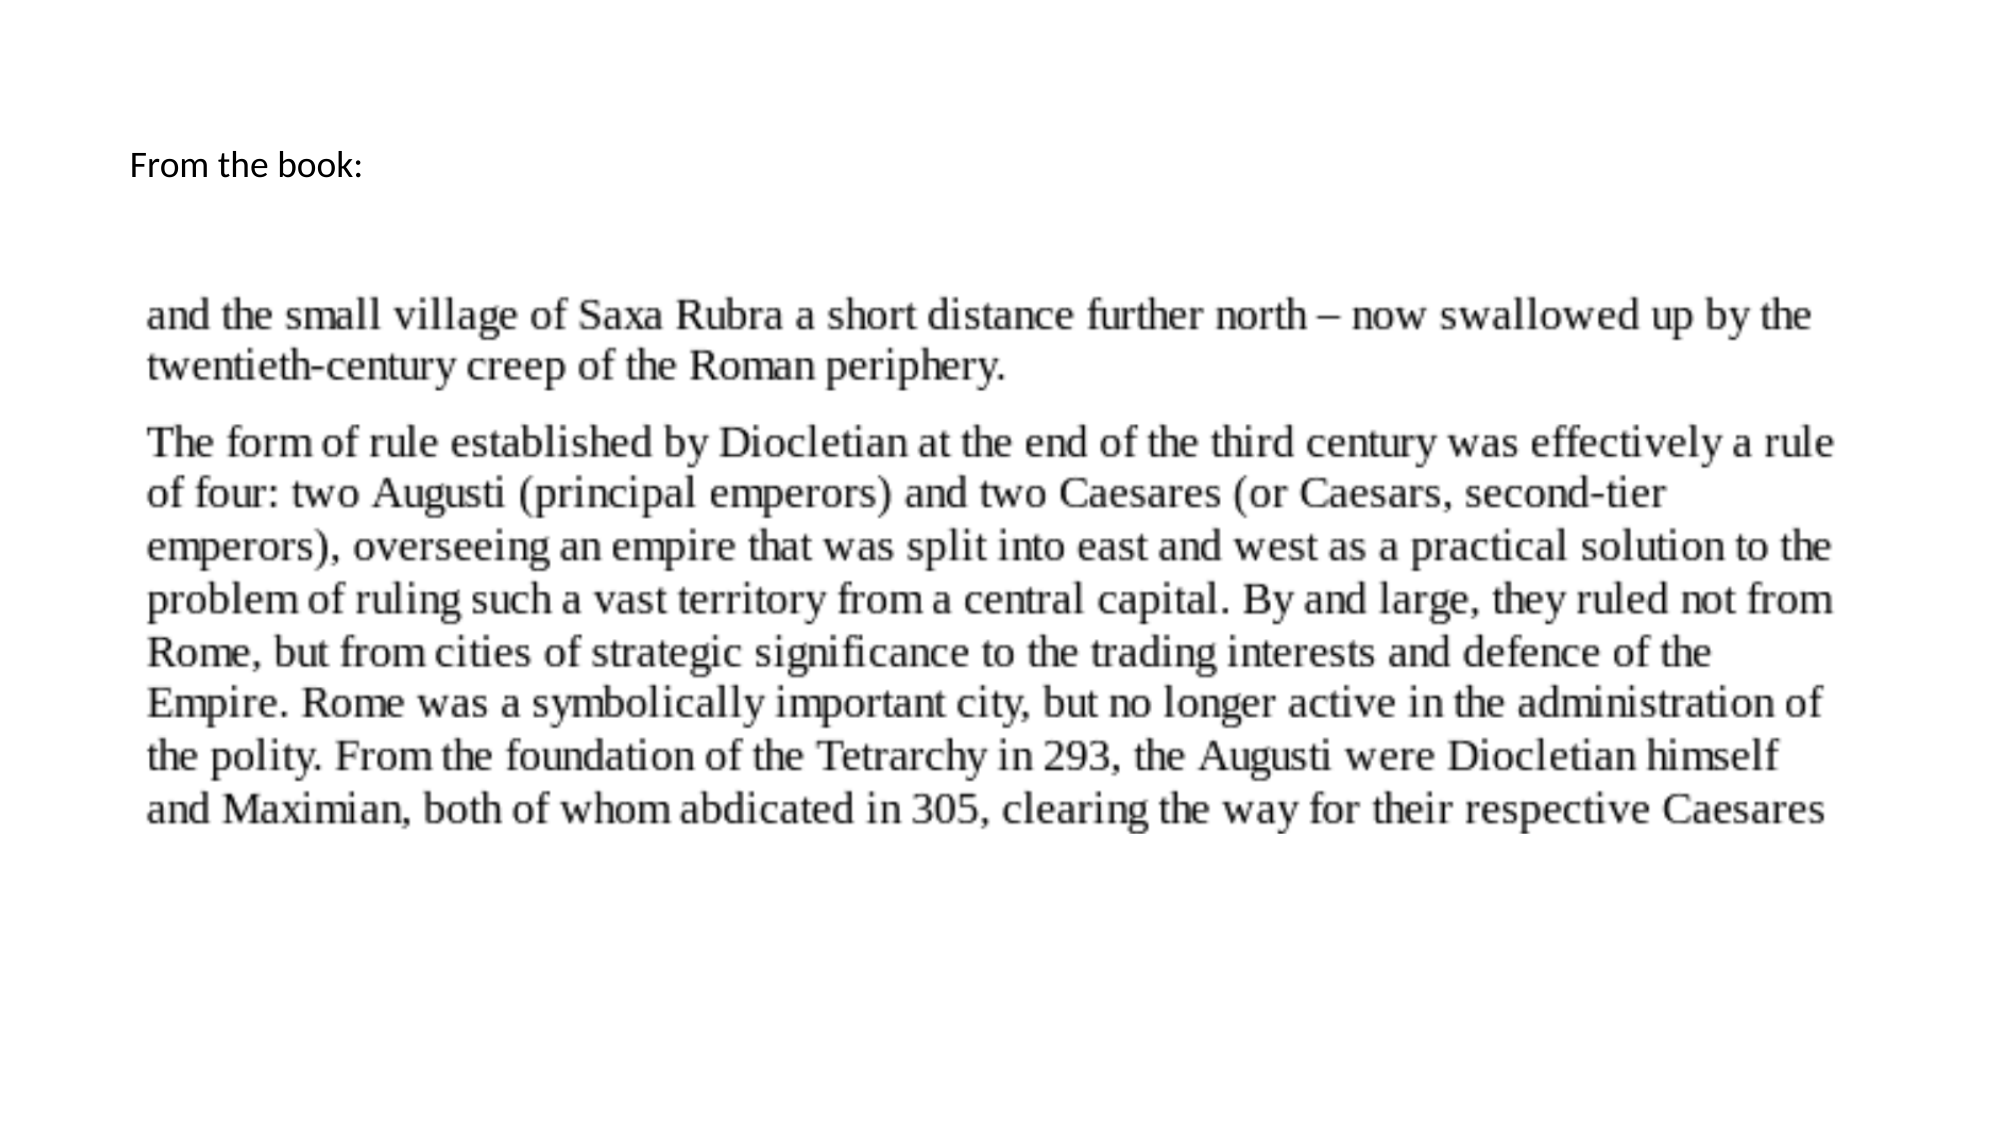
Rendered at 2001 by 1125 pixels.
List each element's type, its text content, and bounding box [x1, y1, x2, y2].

text_box From the book: [115, 132, 379, 192]
picture [113, 291, 1852, 834]
